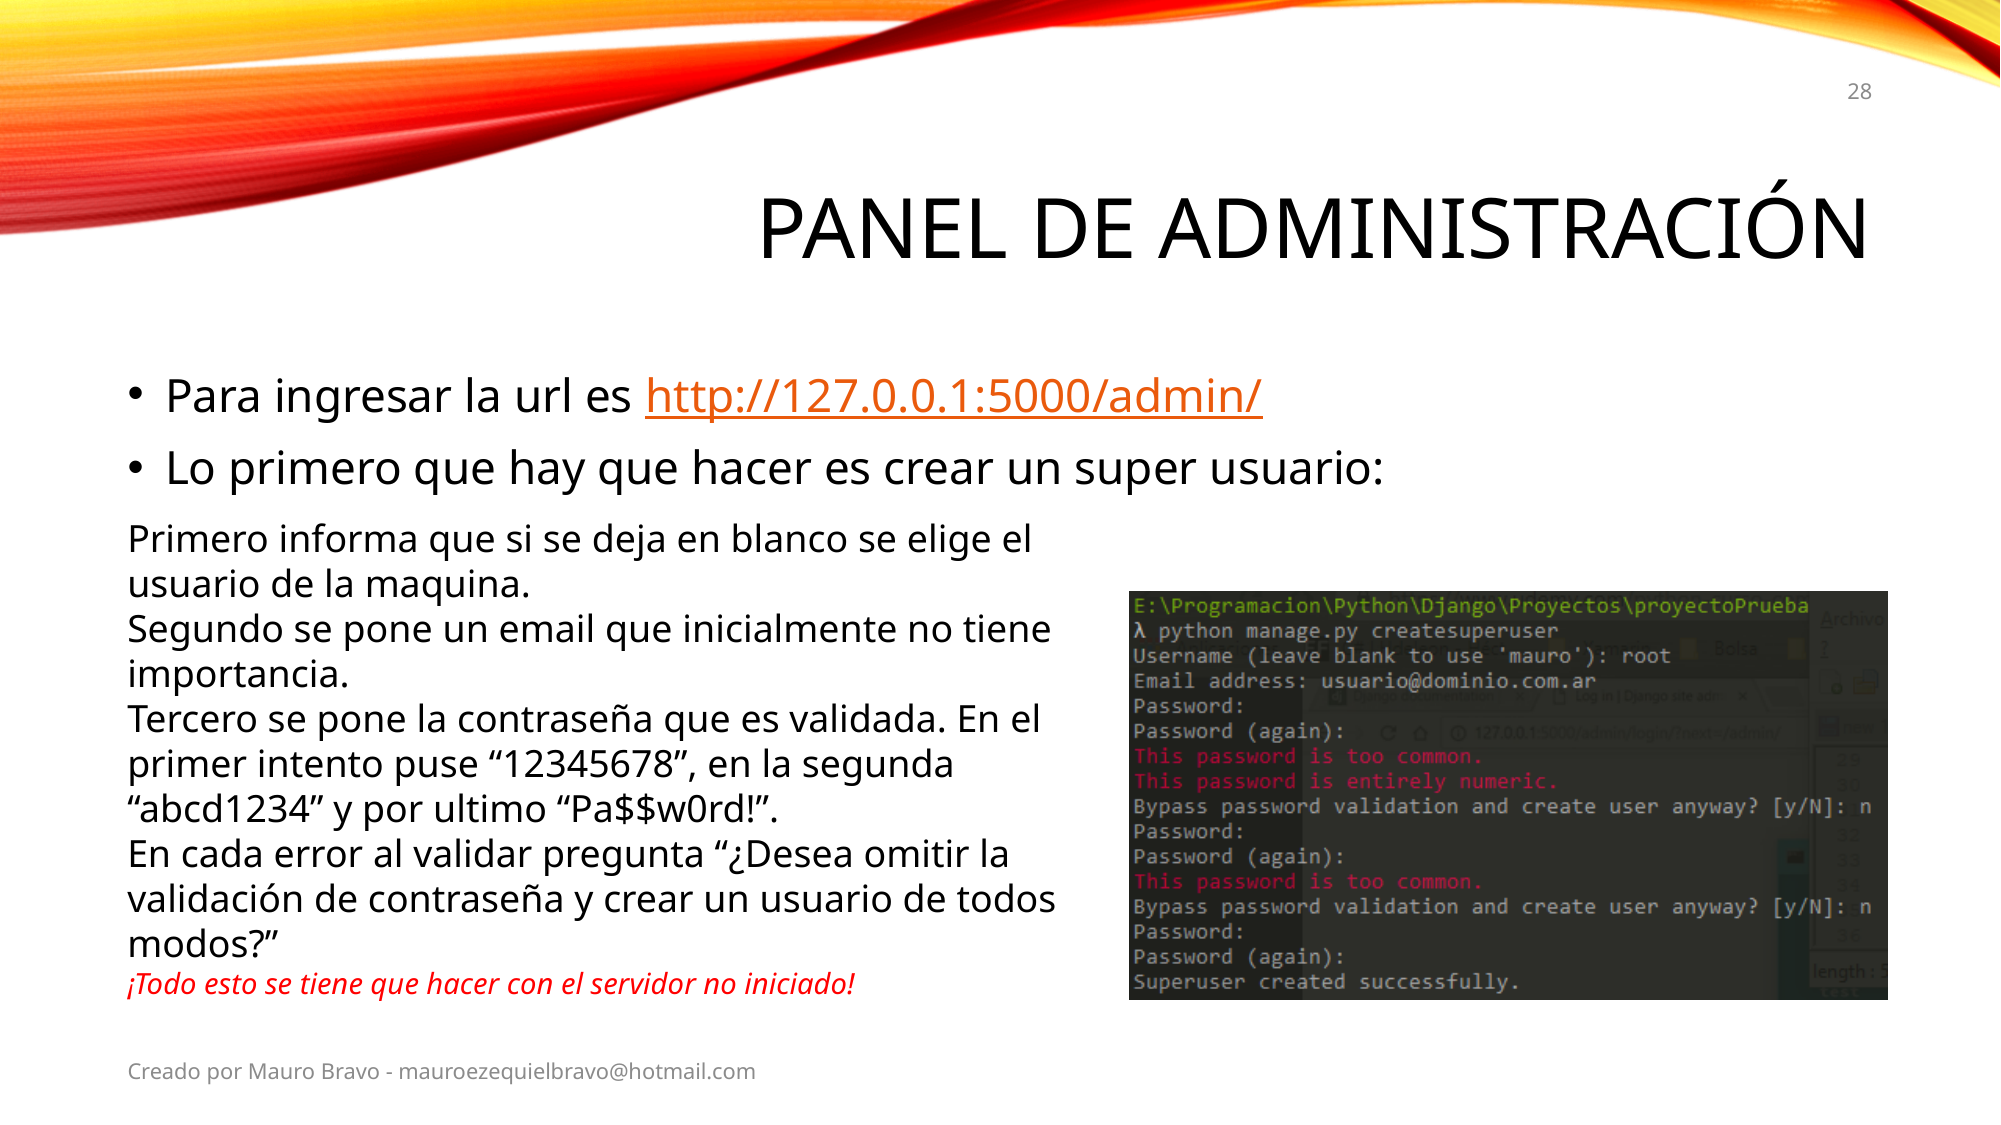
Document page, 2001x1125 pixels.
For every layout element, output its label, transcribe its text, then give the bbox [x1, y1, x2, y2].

picture [1129, 591, 1888, 1000]
list Para ingresar la url es http://127.0.0.1:5000/admin/ Lo primero que hay que hacer es crear un super usuario: [112, 360, 1888, 1021]
slide_number 28 [1437, 62, 1888, 123]
text_box Primero informa que si se deja en blanco se elige el usuario de la maquina. Segundo se pone un email que inicialmente no tiene importancia. Tercero se pone la contraseña que es validada. En el primer intento puse “12345678”, en la segunda “abcd1234” y por ultimo “Pa$$w0rd!”. En cada error al validar pregunta “¿Desea omitir la validación de contraseña y crear un usuario de todos modos?” ¡Todo esto se tiene que hacer con el servidor no iniciado! [112, 507, 1110, 1008]
footer Creado por Mauro Bravo - mauroezequielbravo@hotmail.com [112, 1042, 1388, 1103]
title Panel de administración [474, 125, 1888, 338]
picture [0, 0, 2000, 237]
